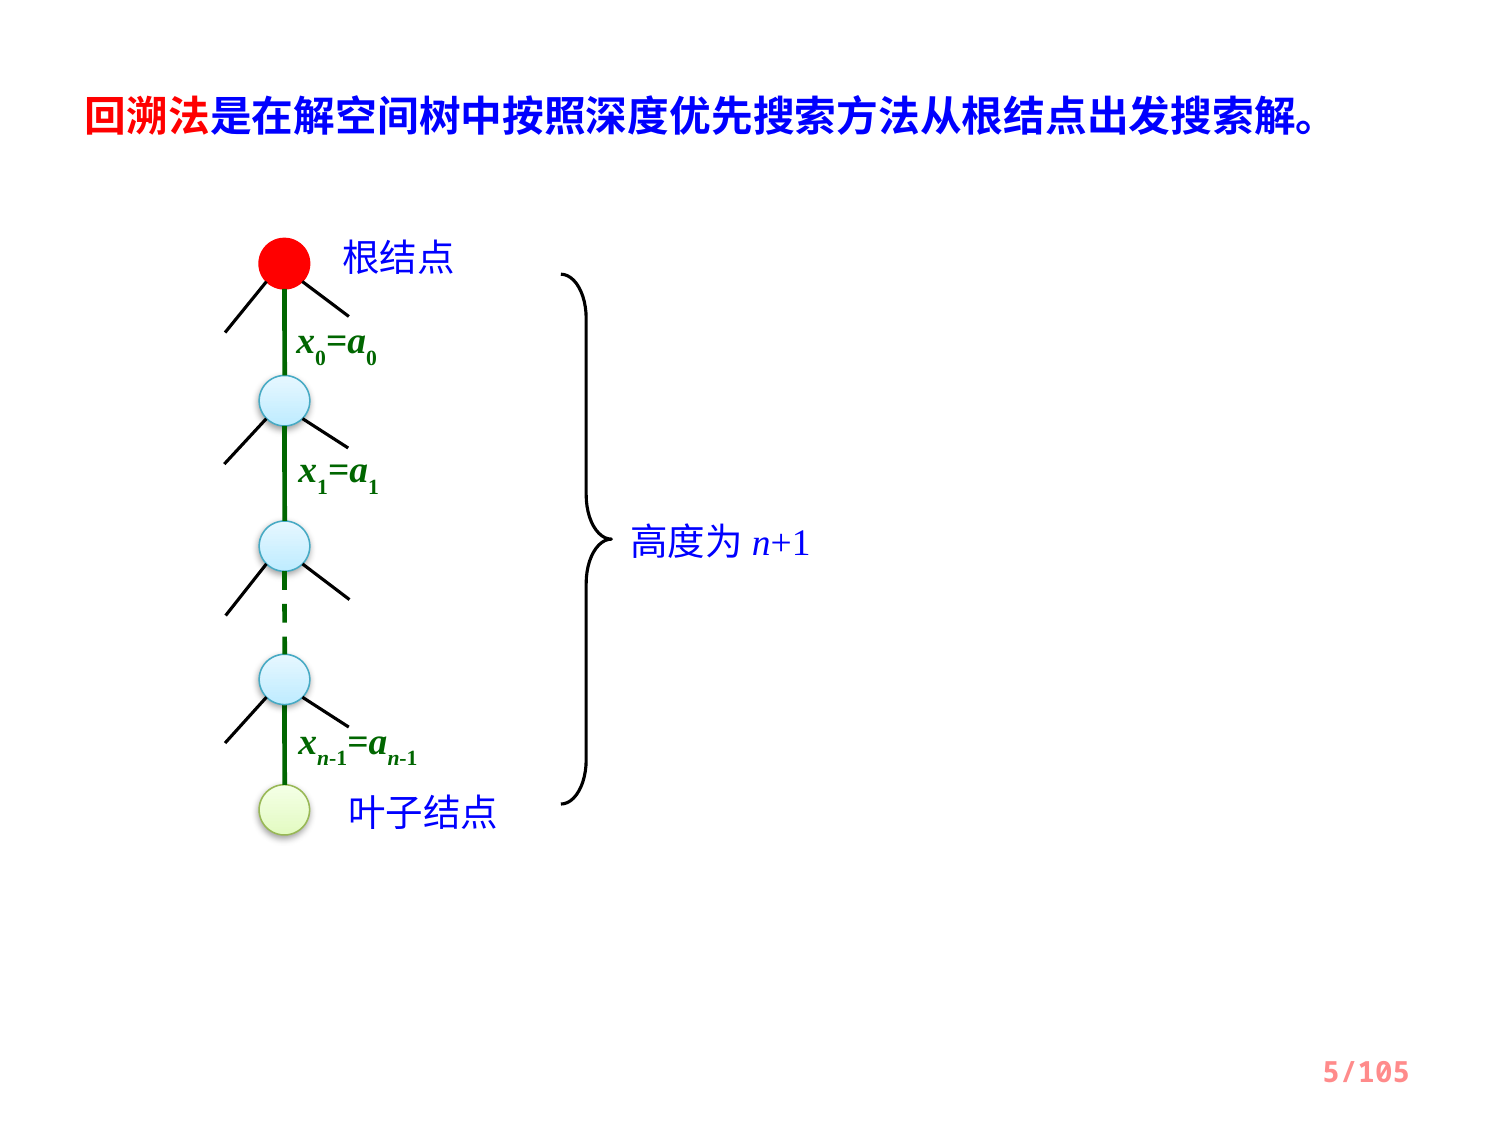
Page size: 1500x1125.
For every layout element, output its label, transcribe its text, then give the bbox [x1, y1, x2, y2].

text_box [258, 653, 311, 706]
text_box 高度为n+1 [630, 517, 821, 576]
slide_number 5/105 [1074, 1042, 1425, 1103]
text_box 回溯法是在解空间树中按照深度优先搜索方法从根结点出发搜索解。 [70, 82, 1360, 147]
text_box [258, 520, 311, 573]
text_box xn-1=an-1 [298, 716, 441, 775]
text_box 根结点 [342, 234, 492, 293]
text_box 叶子结点 [348, 789, 538, 848]
text_box x0=a0 [296, 316, 402, 375]
text_box x1=a1 [298, 445, 404, 504]
text_box [560, 274, 612, 805]
text_box [259, 238, 310, 289]
text_box [258, 374, 311, 427]
text_box [258, 783, 311, 836]
